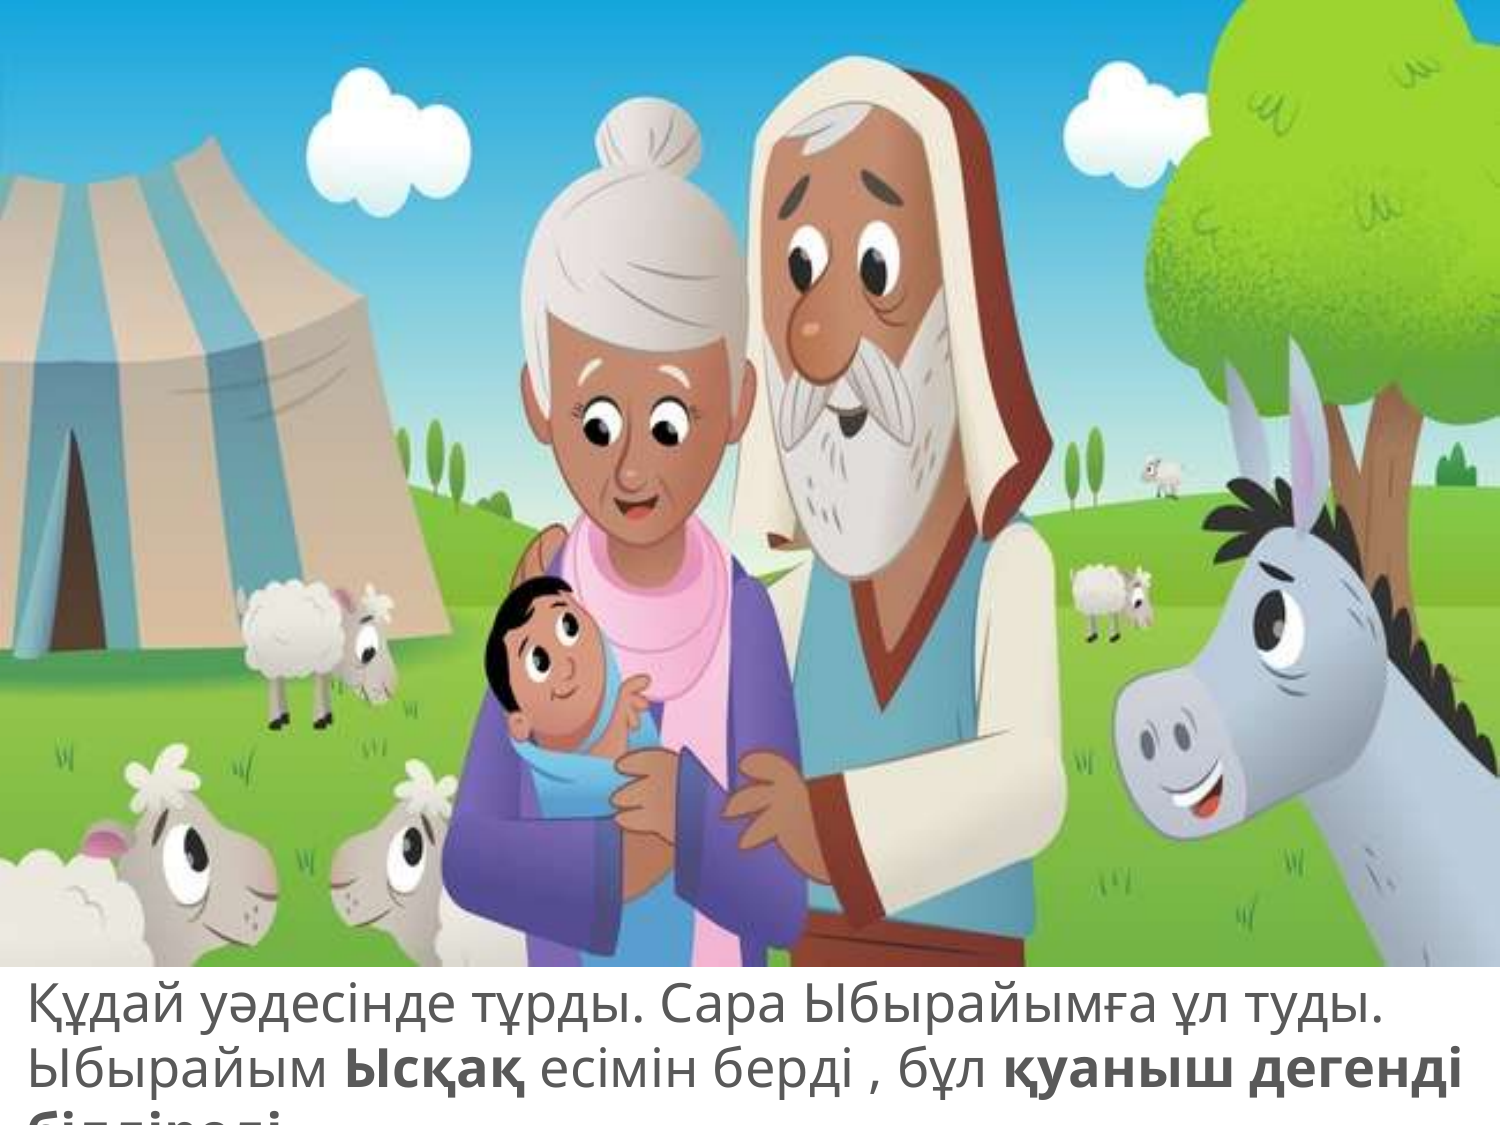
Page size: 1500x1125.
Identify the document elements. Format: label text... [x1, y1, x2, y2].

text_box Құдай уәдесінде тұрды. Сара Ыбырайымға ұл туды. Ыбырайым Ысқақ есімін берді , бұл қуаныш дегенді білдіреді . [11, 975, 1498, 1125]
picture [0, 0, 1500, 967]
